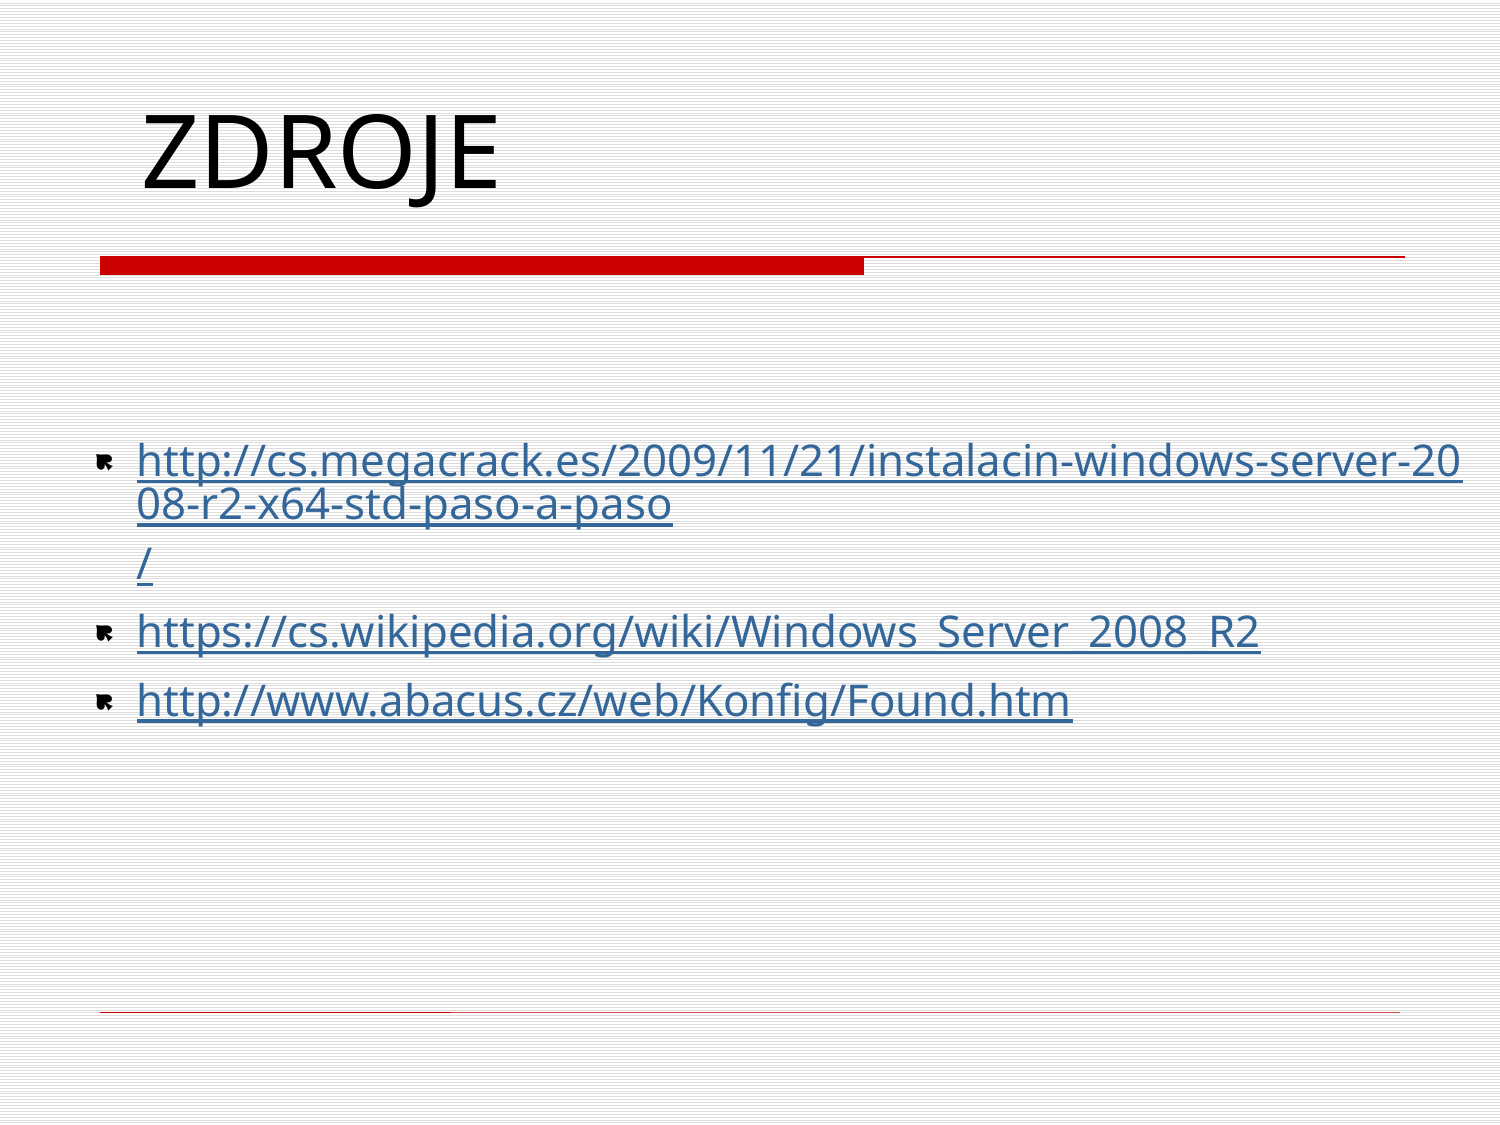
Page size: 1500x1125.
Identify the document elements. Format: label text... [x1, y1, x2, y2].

text_box http://cs.megacrack.es/2009/11/21/instalacin-windows-server-2008-r2-x64-std-paso-a-paso/ https://cs.wikipedia.org/wiki/Windows_Server_2008_R2 http://www.abacus.cz/web/Konfig/Found.htm [76, 290, 1500, 891]
text_box ZDROJE [126, 66, 1365, 217]
